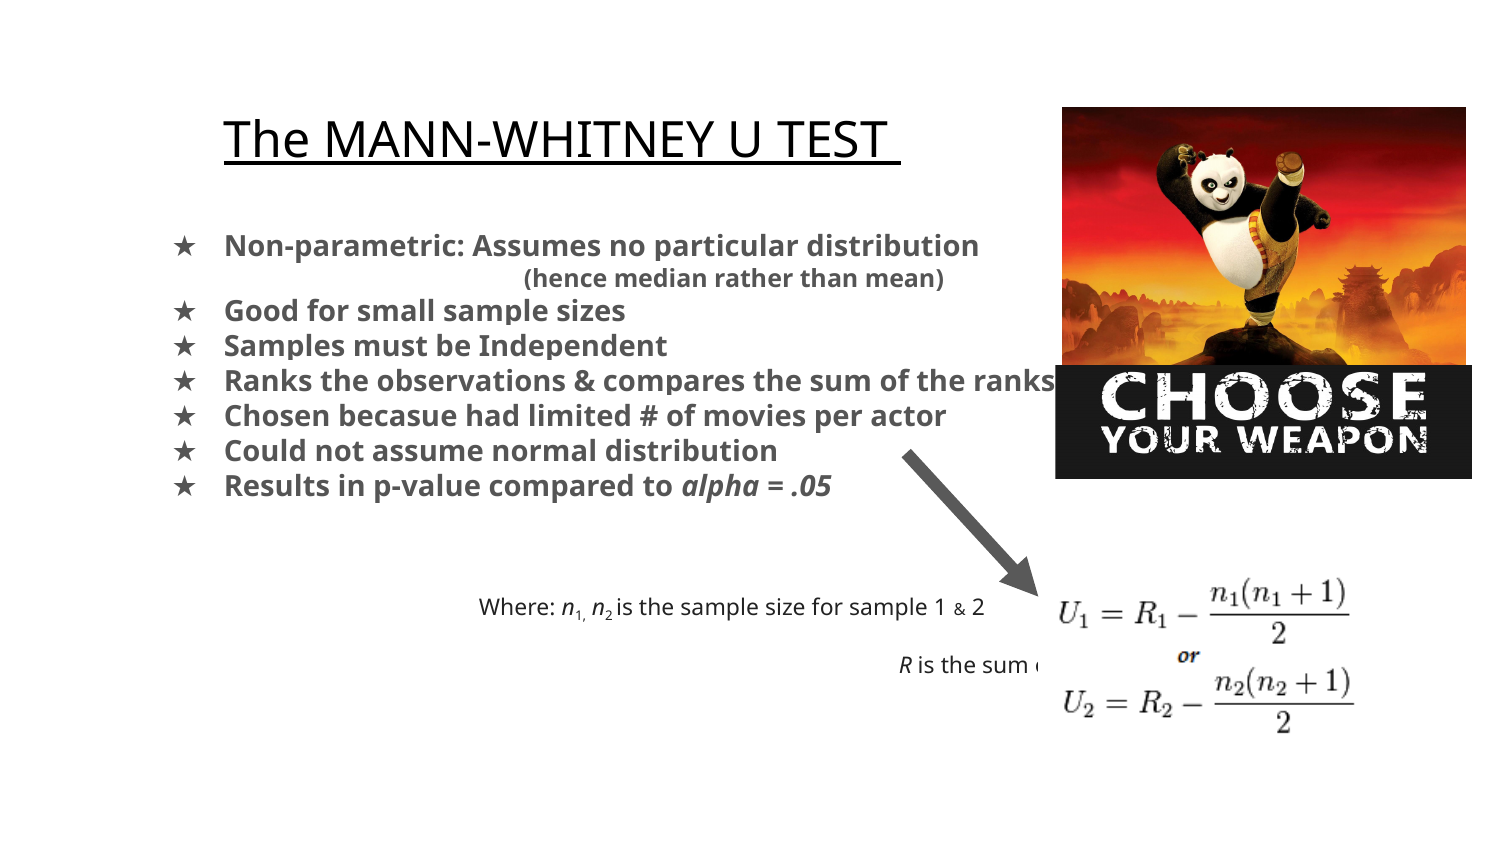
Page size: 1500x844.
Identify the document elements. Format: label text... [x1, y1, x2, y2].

picture [1037, 575, 1359, 742]
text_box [905, 452, 1039, 597]
text_box The MANN-WHITNEY U TEST Non-parametric: Assumes no particular distribution (hence median rather than mean) Good for small sample sizes Samples must be Independent Ranks the observations & compares the sum of the ranks Chosen becasue had limited # of movies per actor Could not assume normal distribution Results in p-value compared to alpha = .05 Where: n1, n2 is the sample size for sample 1 & 2 R is the sum of the ranks in sample nk [58, 58, 1442, 797]
picture [1055, 107, 1487, 479]
